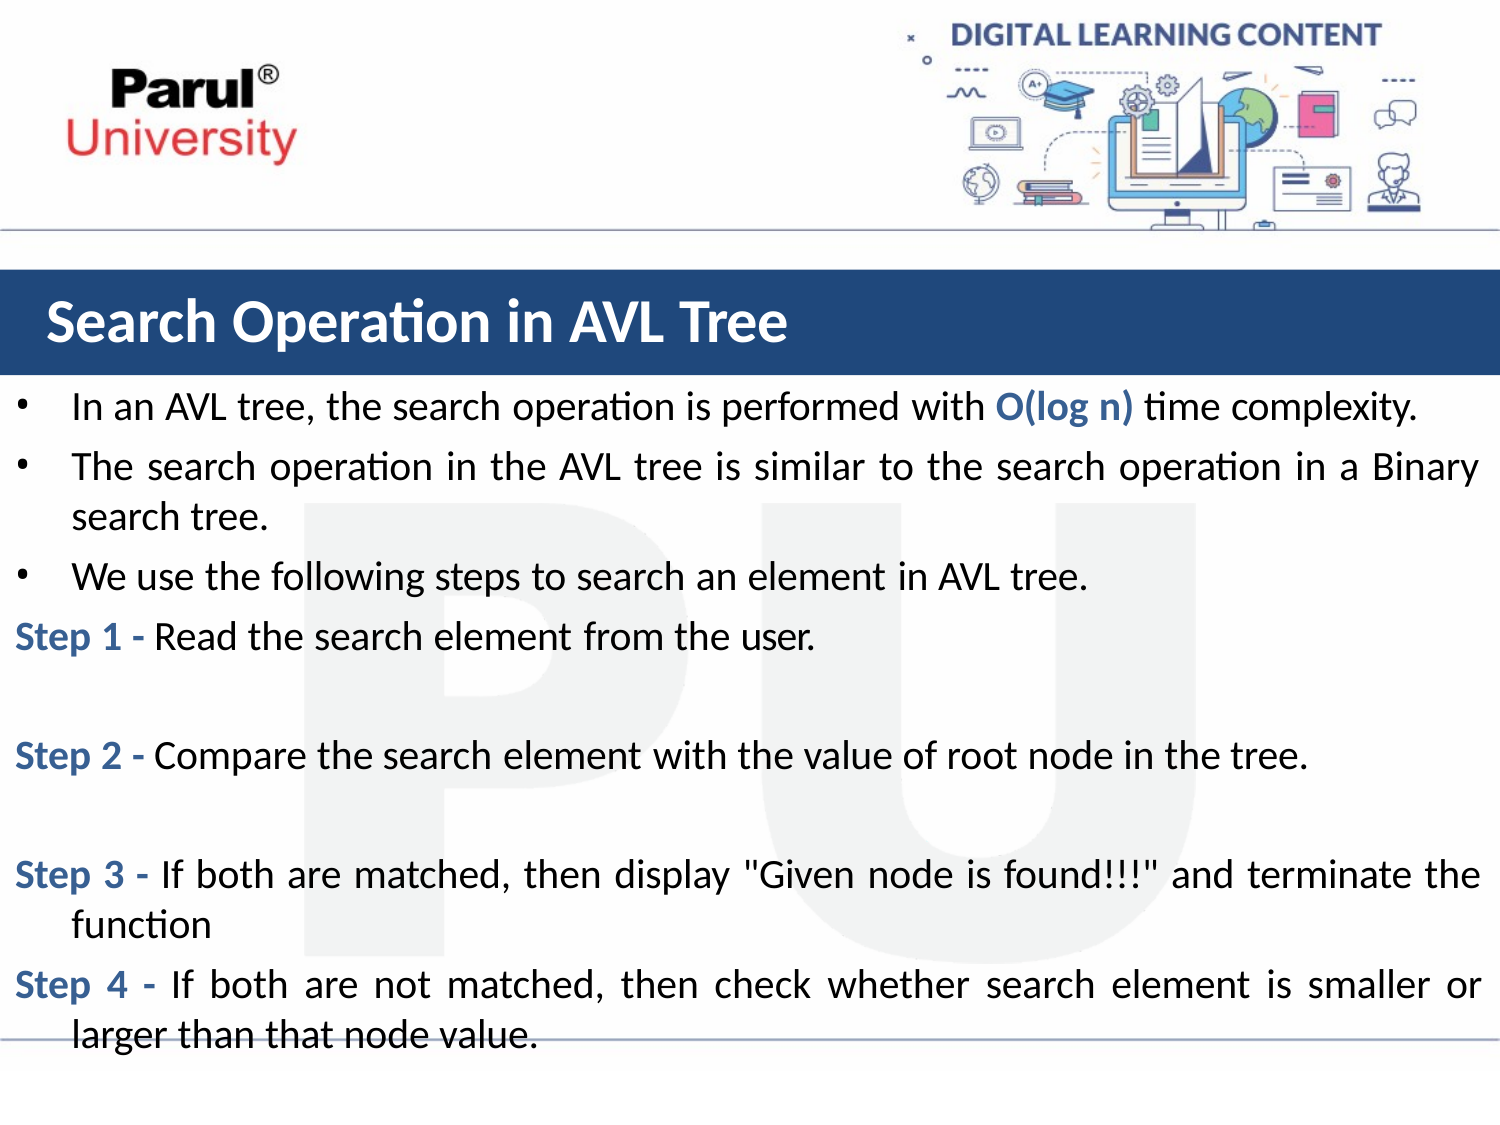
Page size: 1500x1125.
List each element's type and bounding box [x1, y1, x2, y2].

text_box [0, 0, 1500, 1071]
